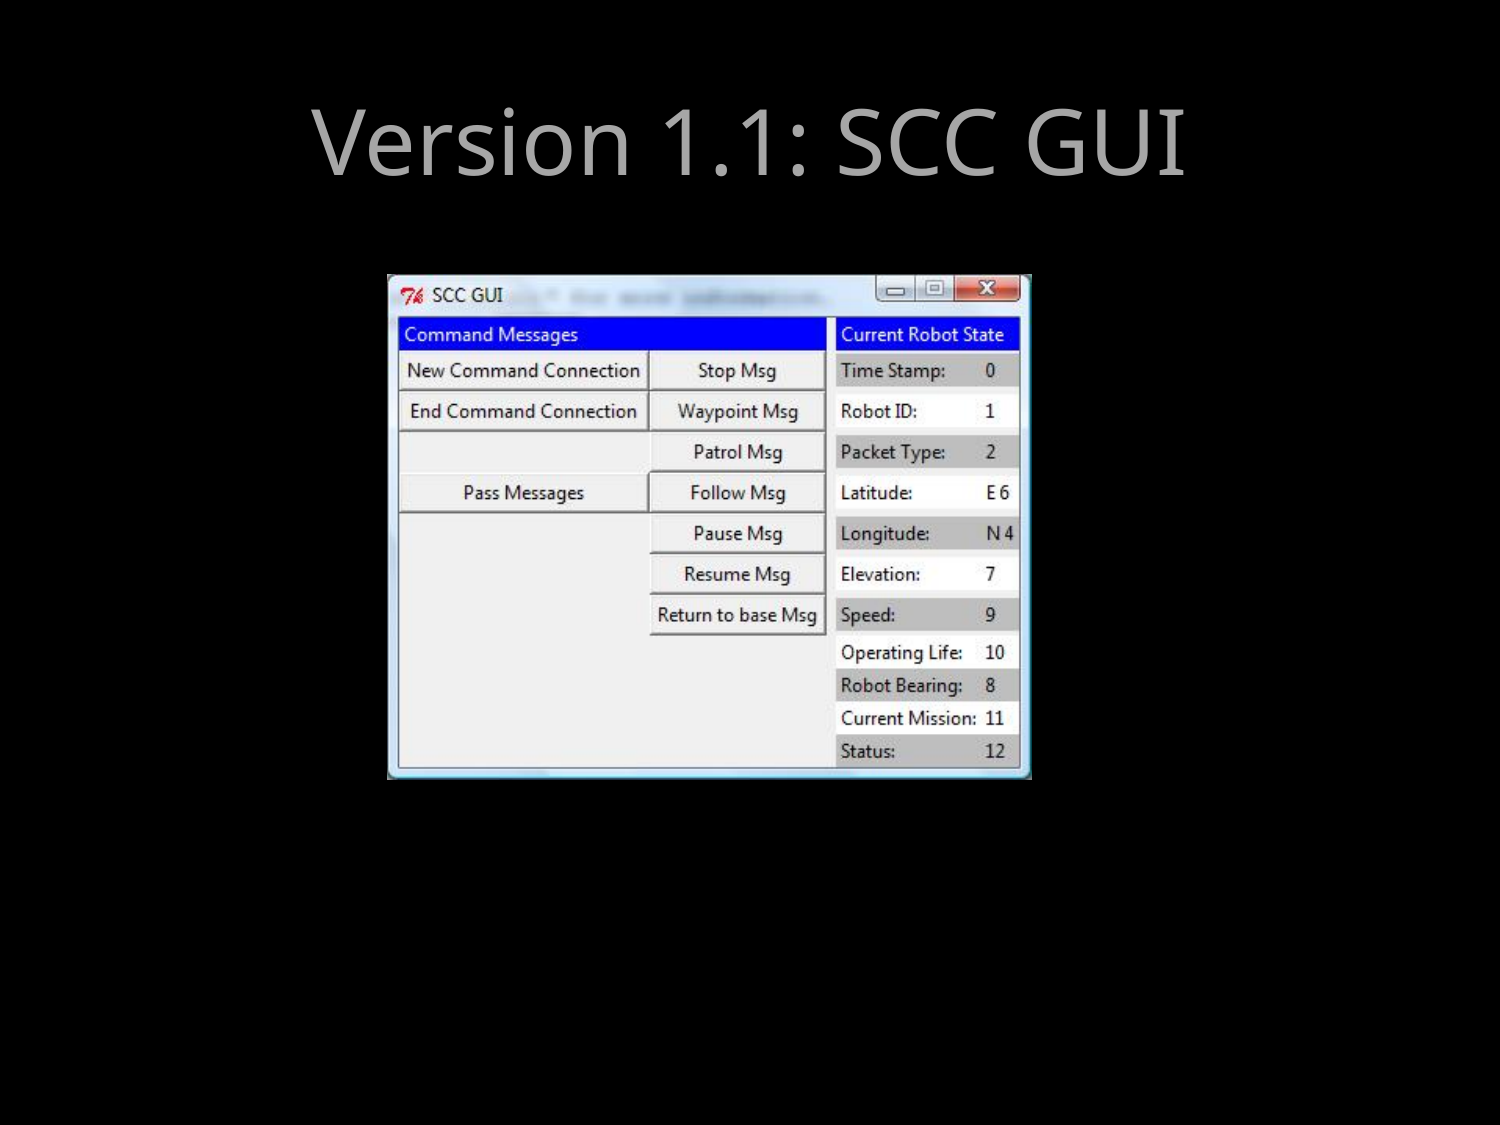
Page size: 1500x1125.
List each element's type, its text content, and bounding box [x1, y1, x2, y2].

title Version 1.1: SCC GUI [75, 45, 1425, 233]
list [387, 274, 1032, 780]
